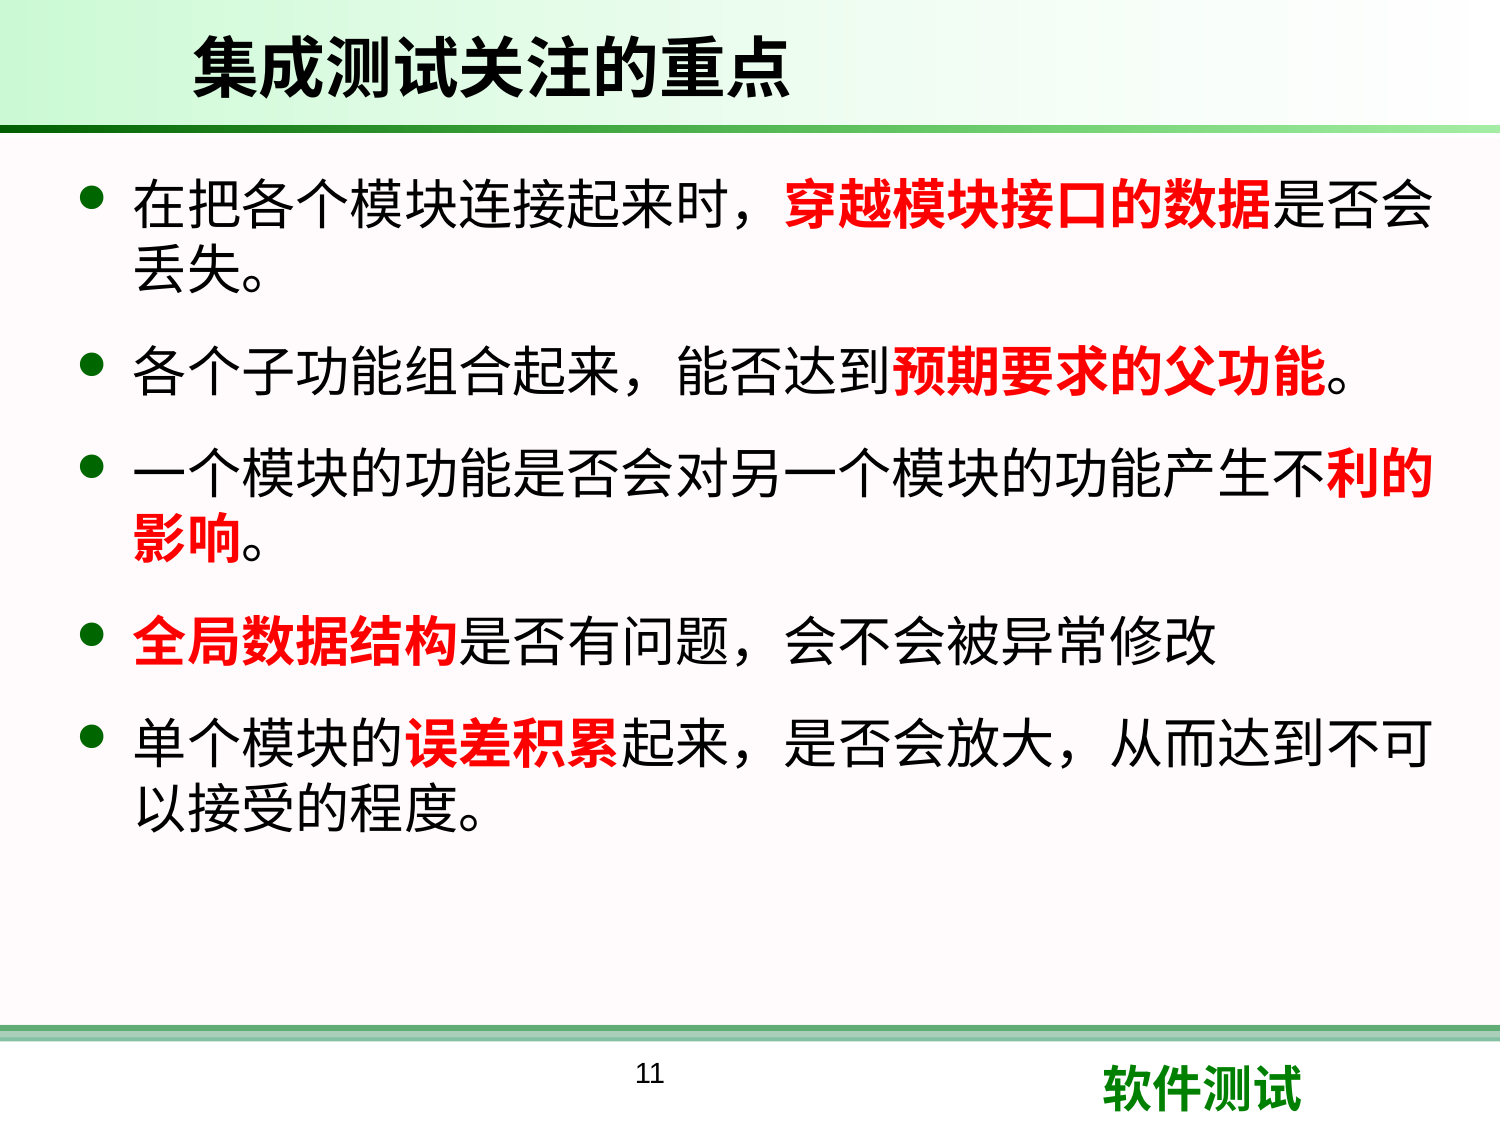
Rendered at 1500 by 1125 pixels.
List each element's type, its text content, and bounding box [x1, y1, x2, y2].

list 在把各个模块连接起来时，穿越模块接口的数据是否会丢失。 各个子功能组合起来，能否达到预期要求的父功能。 一个模块的功能是否会对另一个模块的功能产生不利的影响。 全局数据结构是否有问题，会不会被异常修改 单个模块的误差积累起来，是否会放大，从而达到不可以接受的程度。 [58, 162, 1463, 1001]
footer 11 [412, 1046, 888, 1125]
title 集成测试关注的重点 [176, 12, 1223, 119]
